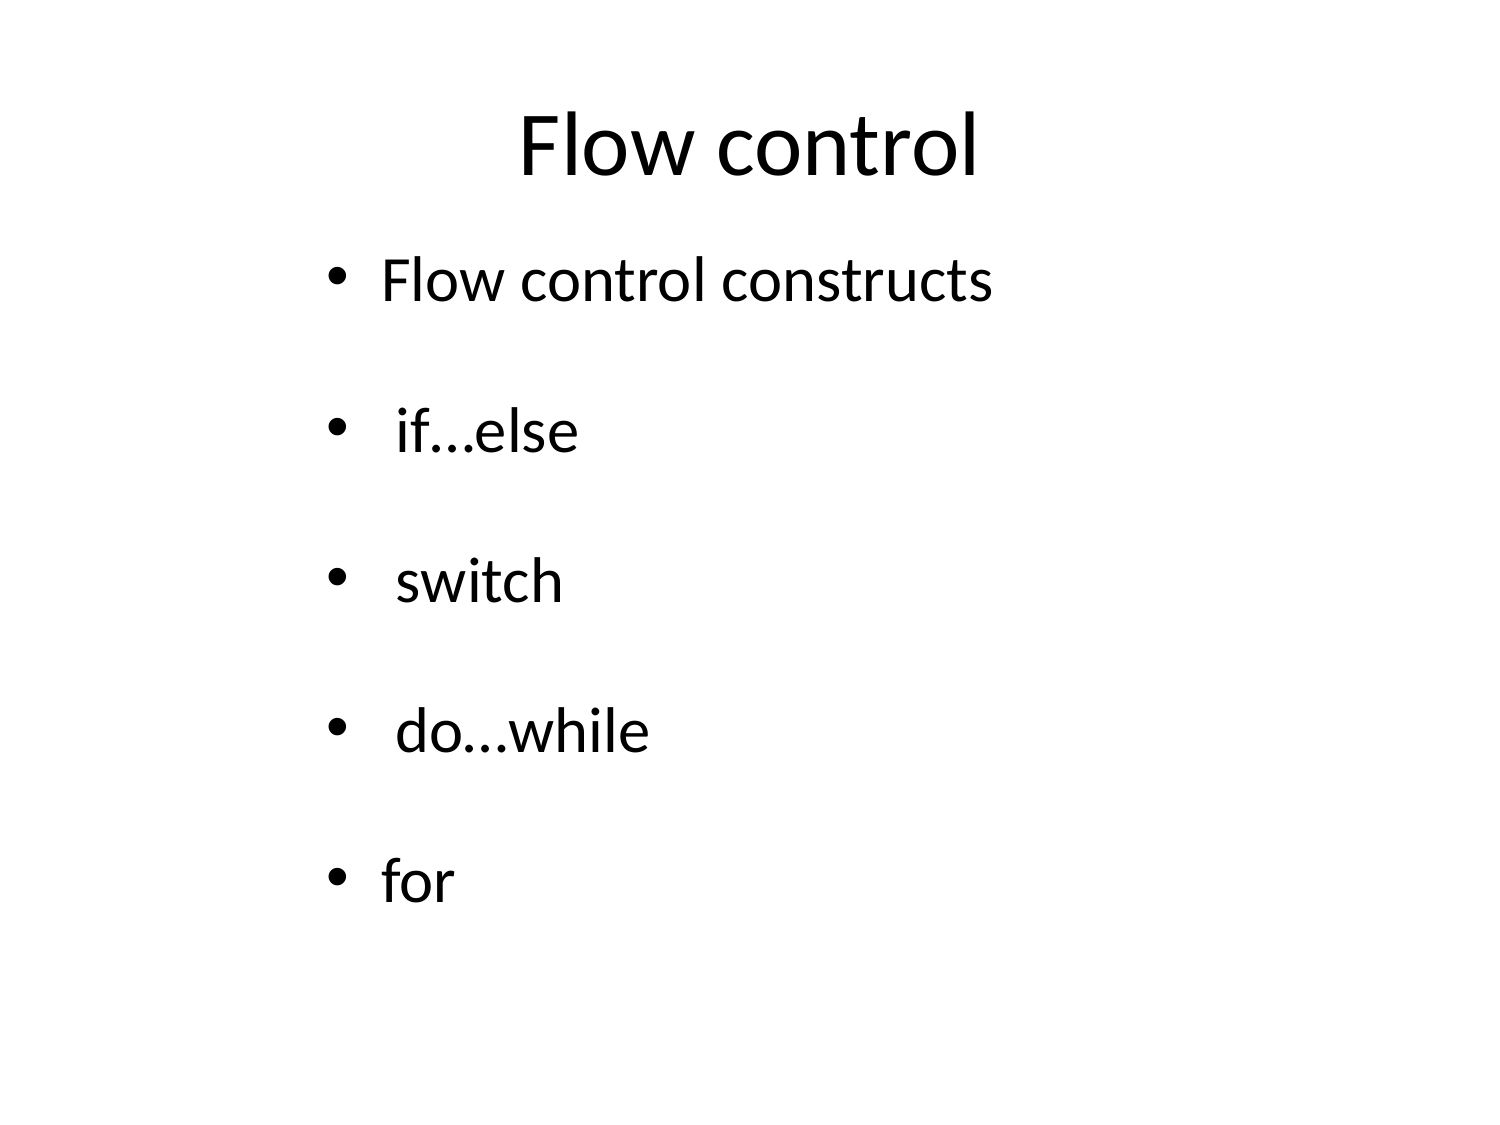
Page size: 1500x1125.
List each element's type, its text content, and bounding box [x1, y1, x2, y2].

list Flow control constructs if…else switch do…while for [311, 244, 1457, 928]
title Flow control [75, 45, 1425, 233]
